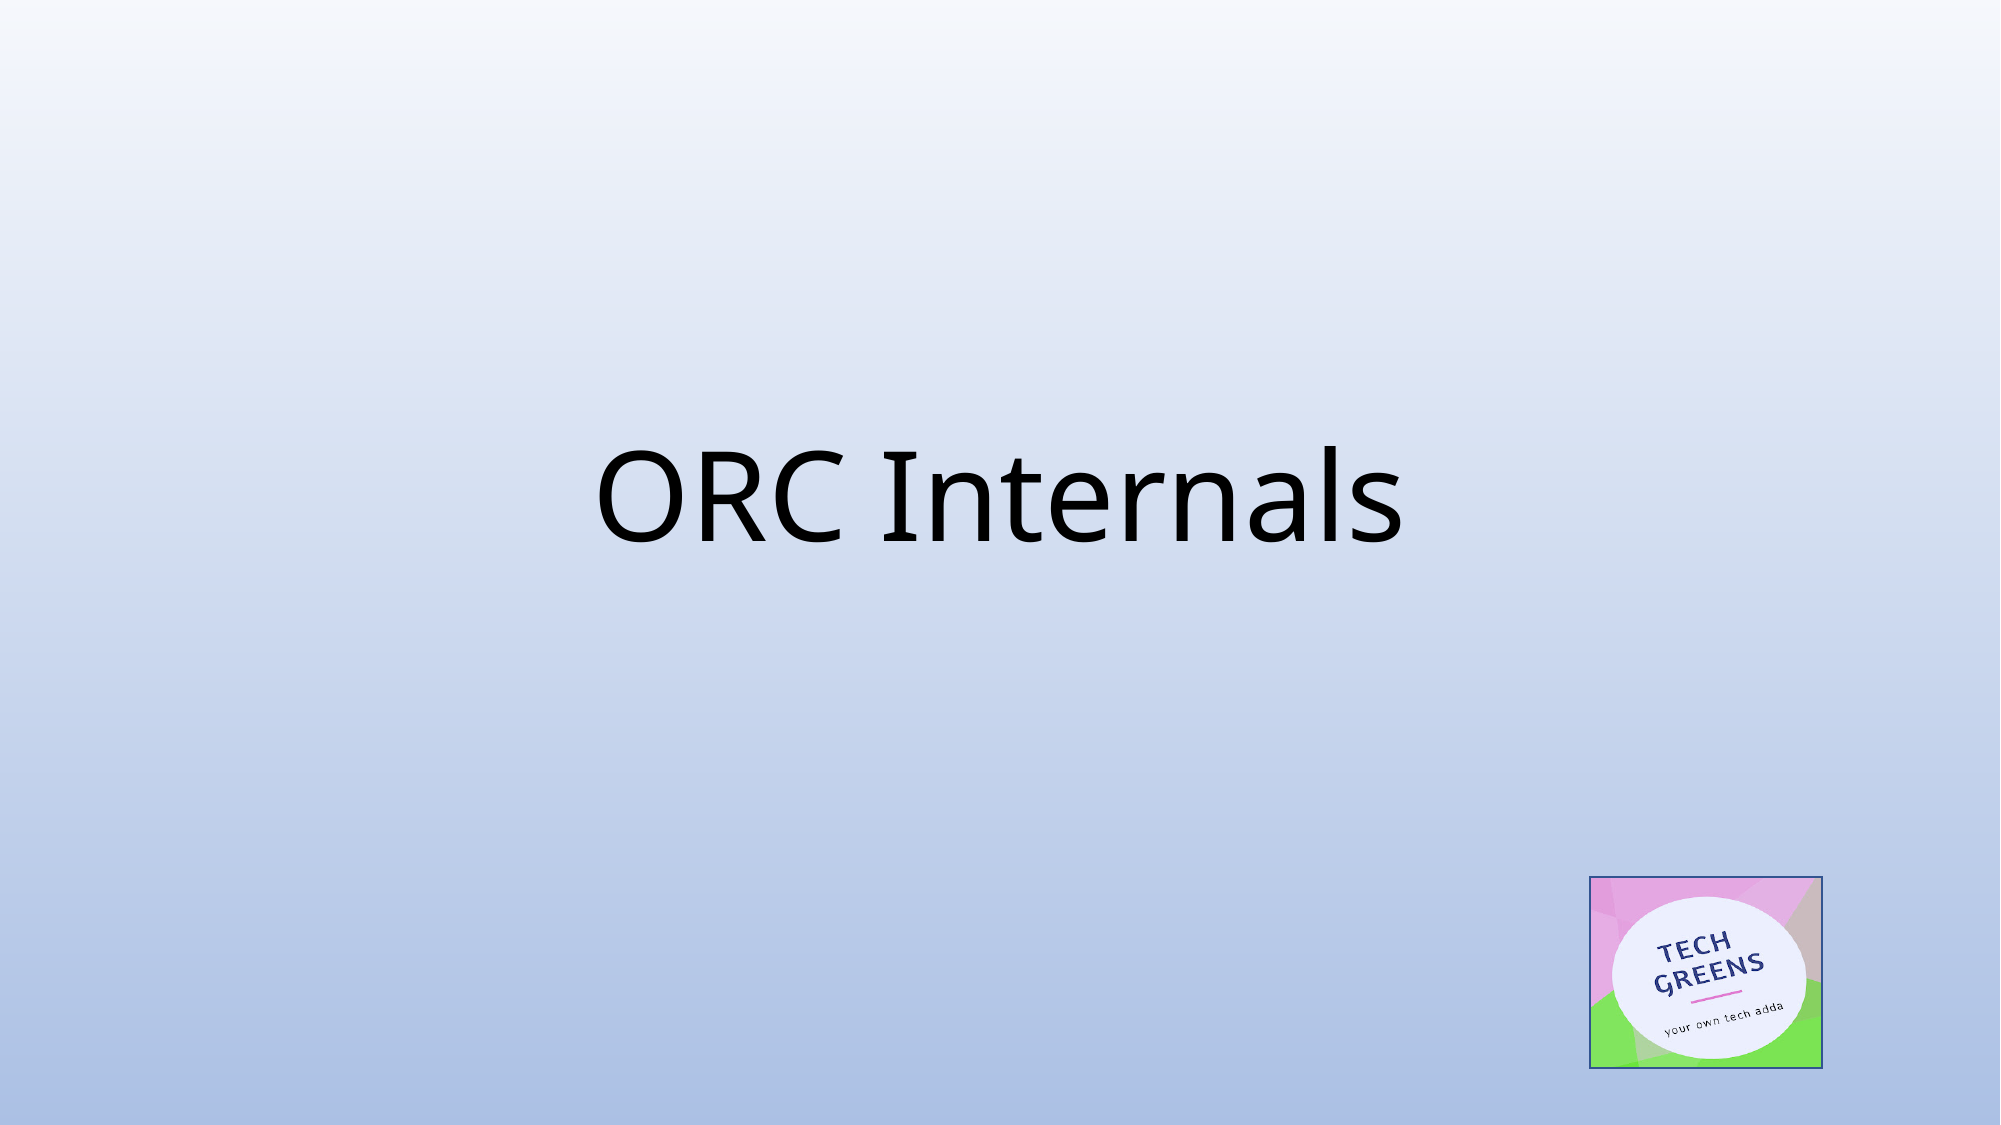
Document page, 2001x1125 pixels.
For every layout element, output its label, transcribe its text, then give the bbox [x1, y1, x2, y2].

picture [1591, 878, 1821, 1067]
title ORC Internals [249, 184, 1750, 576]
